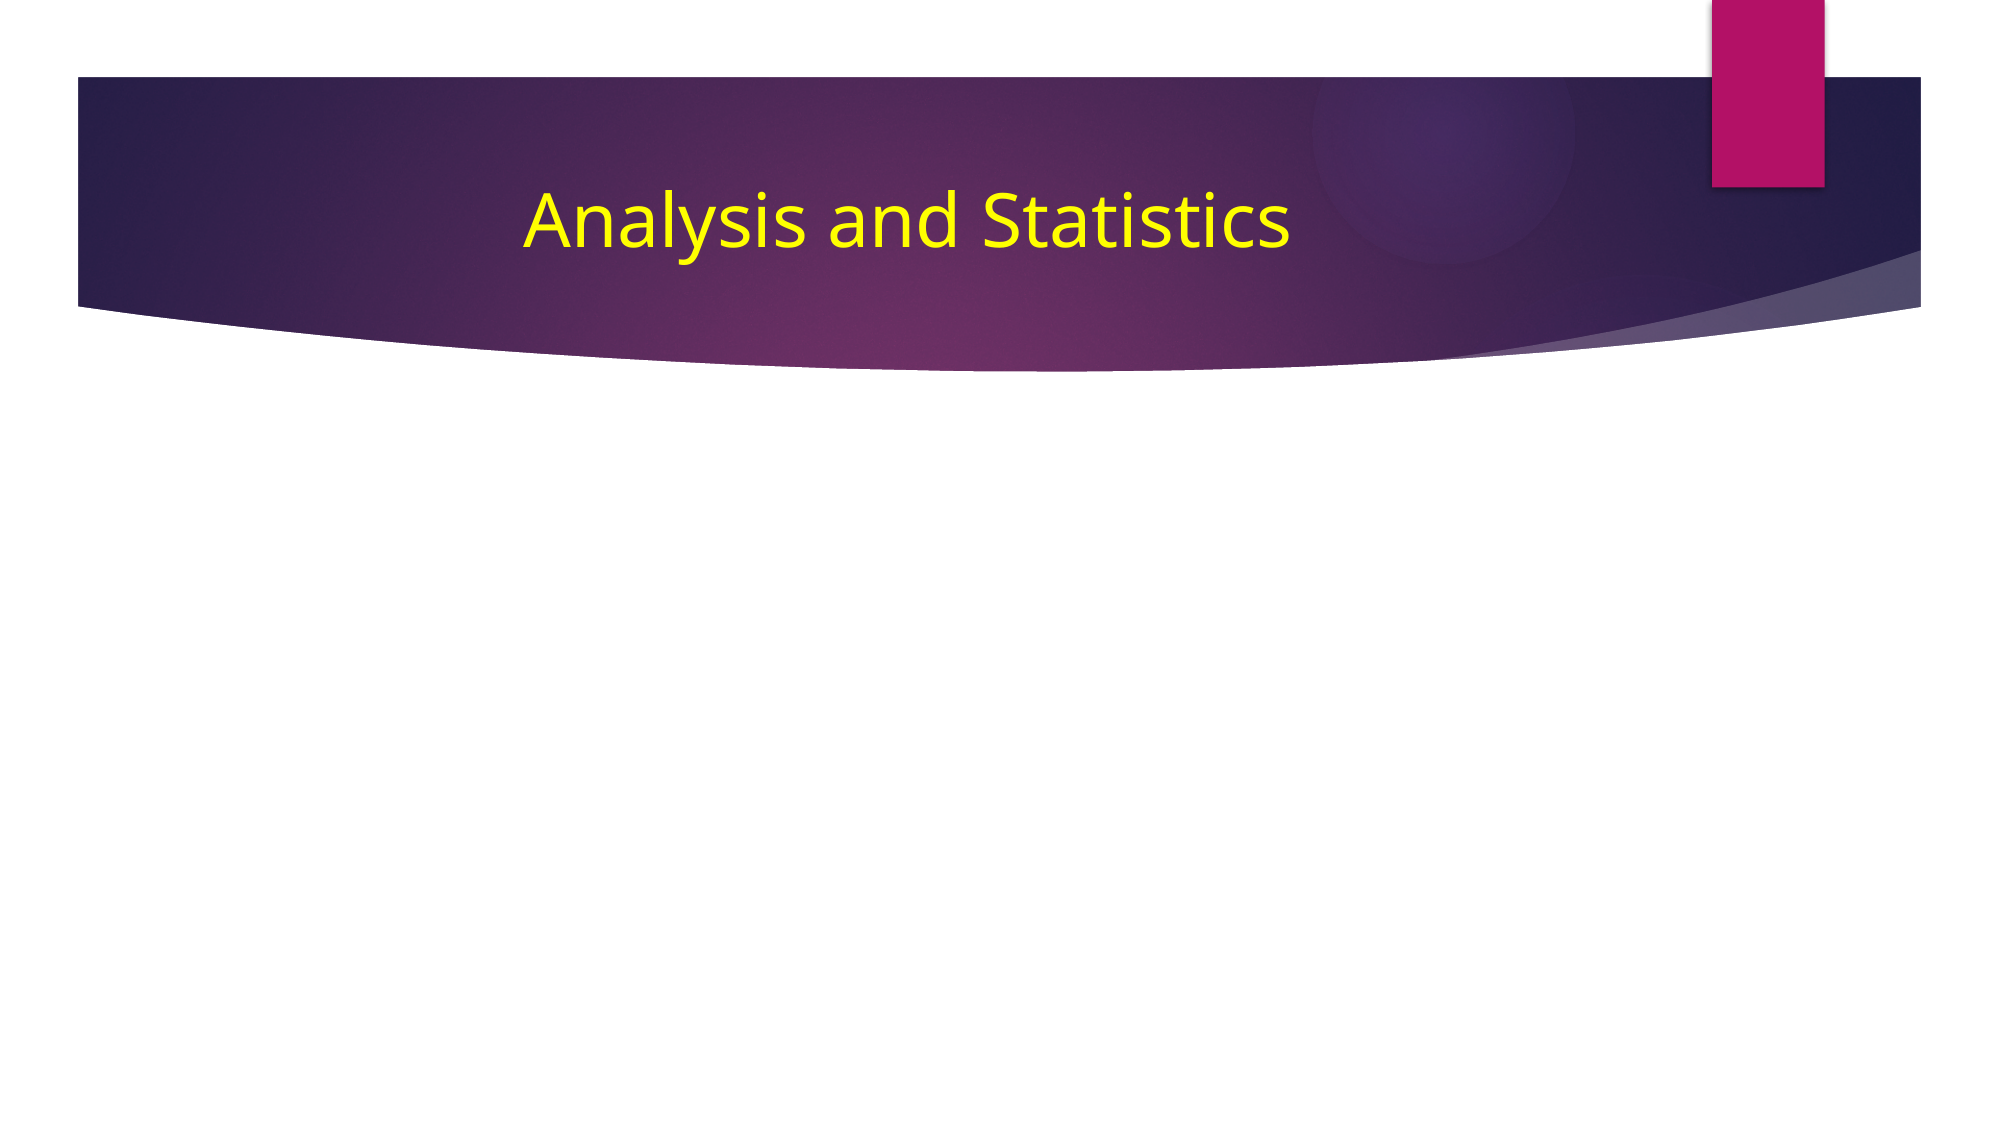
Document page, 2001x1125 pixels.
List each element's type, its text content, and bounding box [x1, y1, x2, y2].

title Analysis and Statistics [189, 159, 1627, 276]
